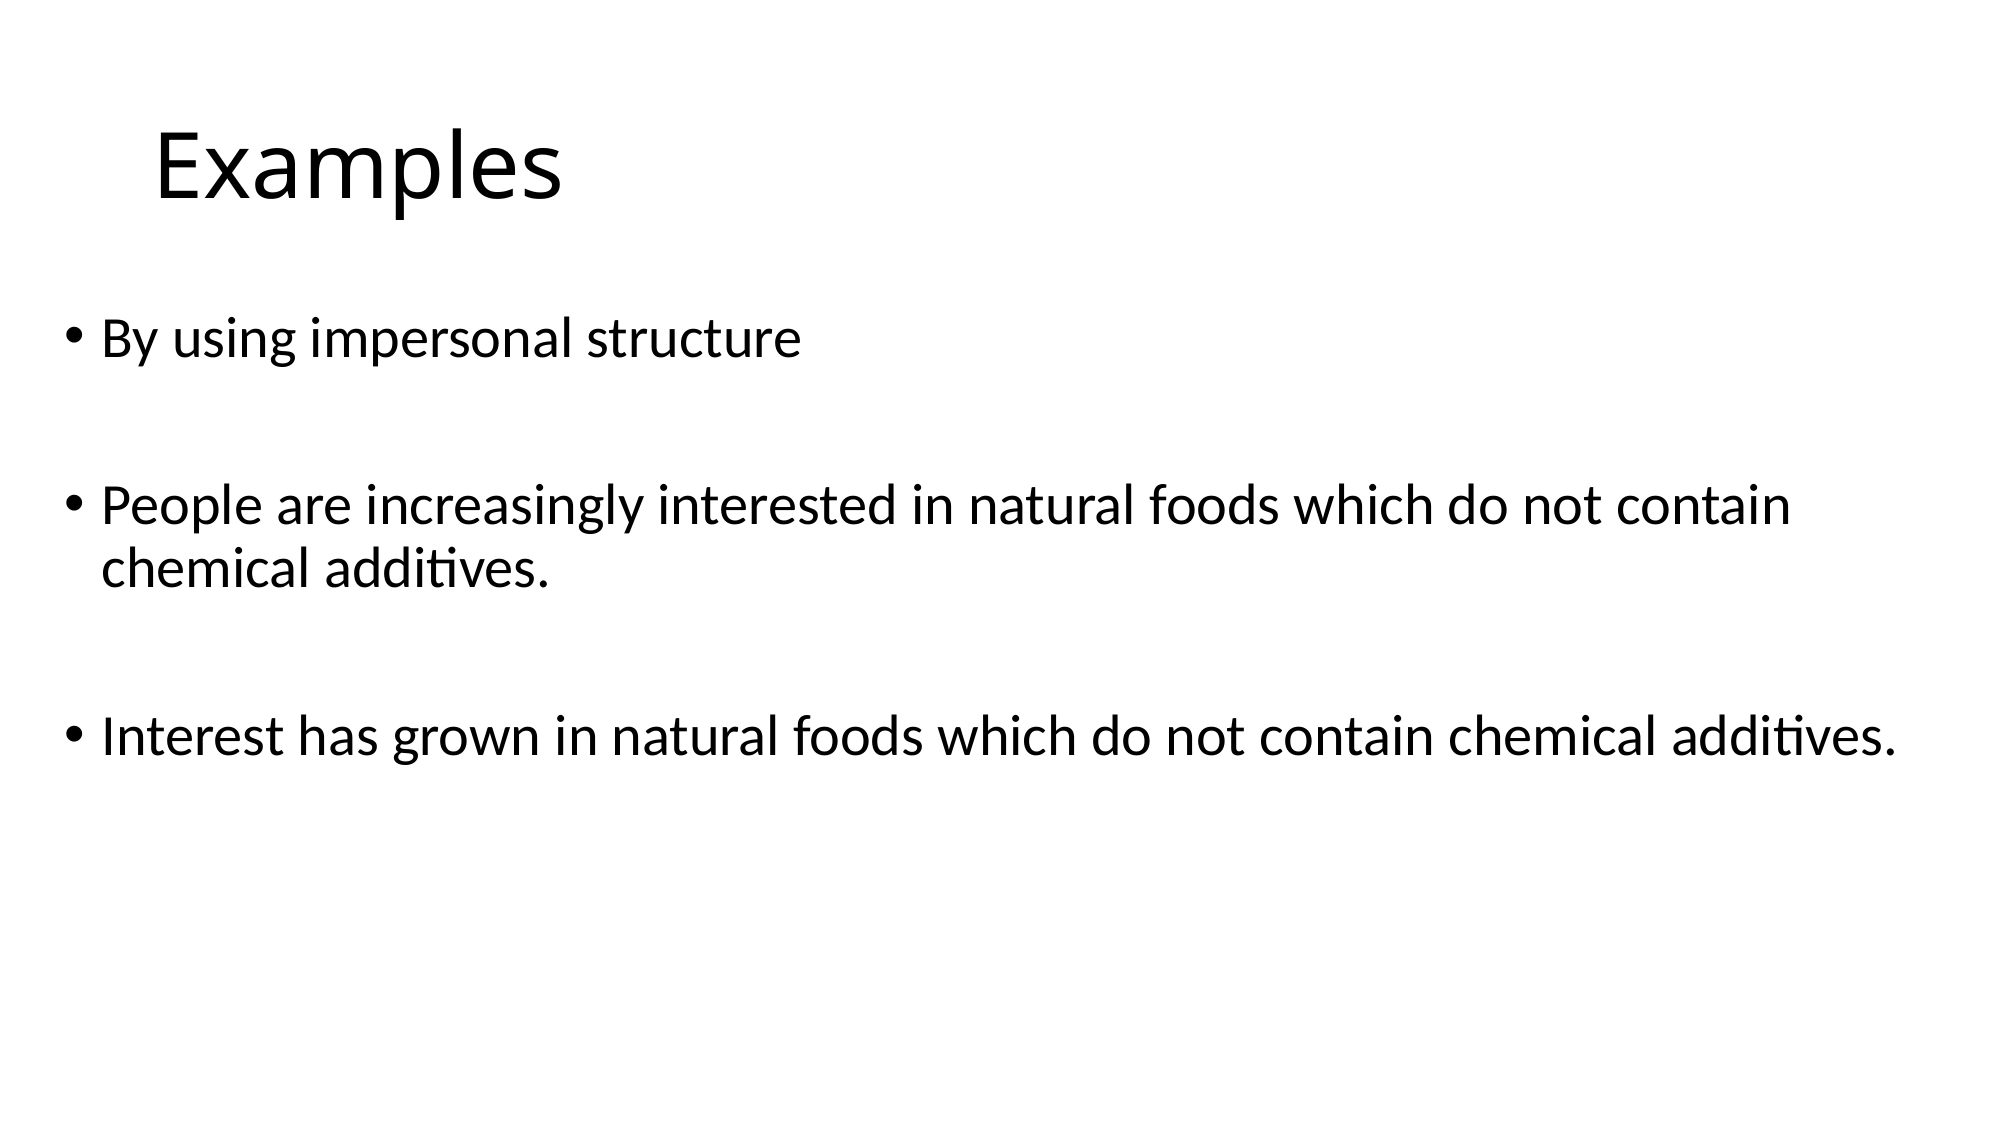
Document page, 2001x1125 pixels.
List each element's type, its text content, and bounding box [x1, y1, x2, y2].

list By using impersonal structure People are increasingly interested in natural foods which do not contain chemical additives. Interest has grown in natural foods which do not contain chemical additives. [49, 299, 1939, 1014]
title Examples [137, 59, 1863, 278]
